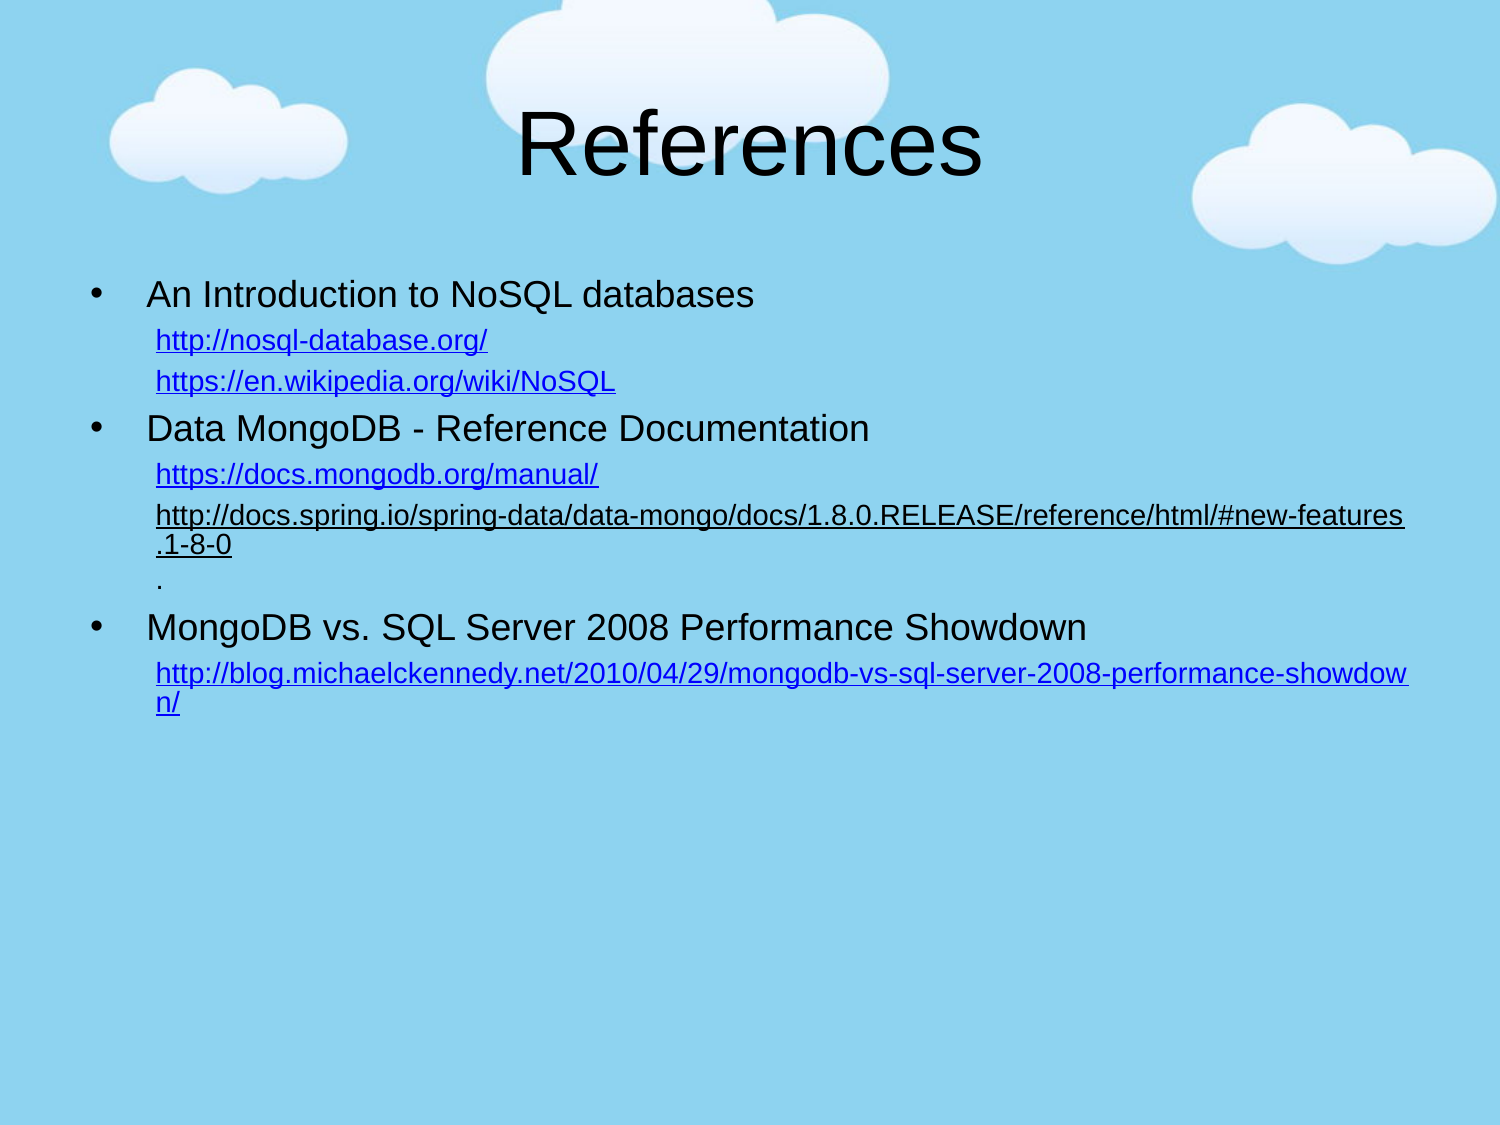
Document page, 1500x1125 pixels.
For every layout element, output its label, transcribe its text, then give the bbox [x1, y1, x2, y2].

list An Introduction to NoSQL databases http://nosql-database.org/ https://en.wikipedia.org/wiki/NoSQL Data MongoDB - Reference Documentation https://docs.mongodb.org/manual/ http://docs.spring.io/spring-data/data-mongo/docs/1.8.0.RELEASE/reference/html/#new-features.1-8-0. MongoDB vs. SQL Server 2008 Performance Showdown http://blog.michaelckennedy.net/2010/04/29/mongodb-vs-sql-server-2008-performance-showdown/ [75, 262, 1425, 1005]
title References [75, 45, 1425, 233]
picture [0, 0, 1500, 1125]
